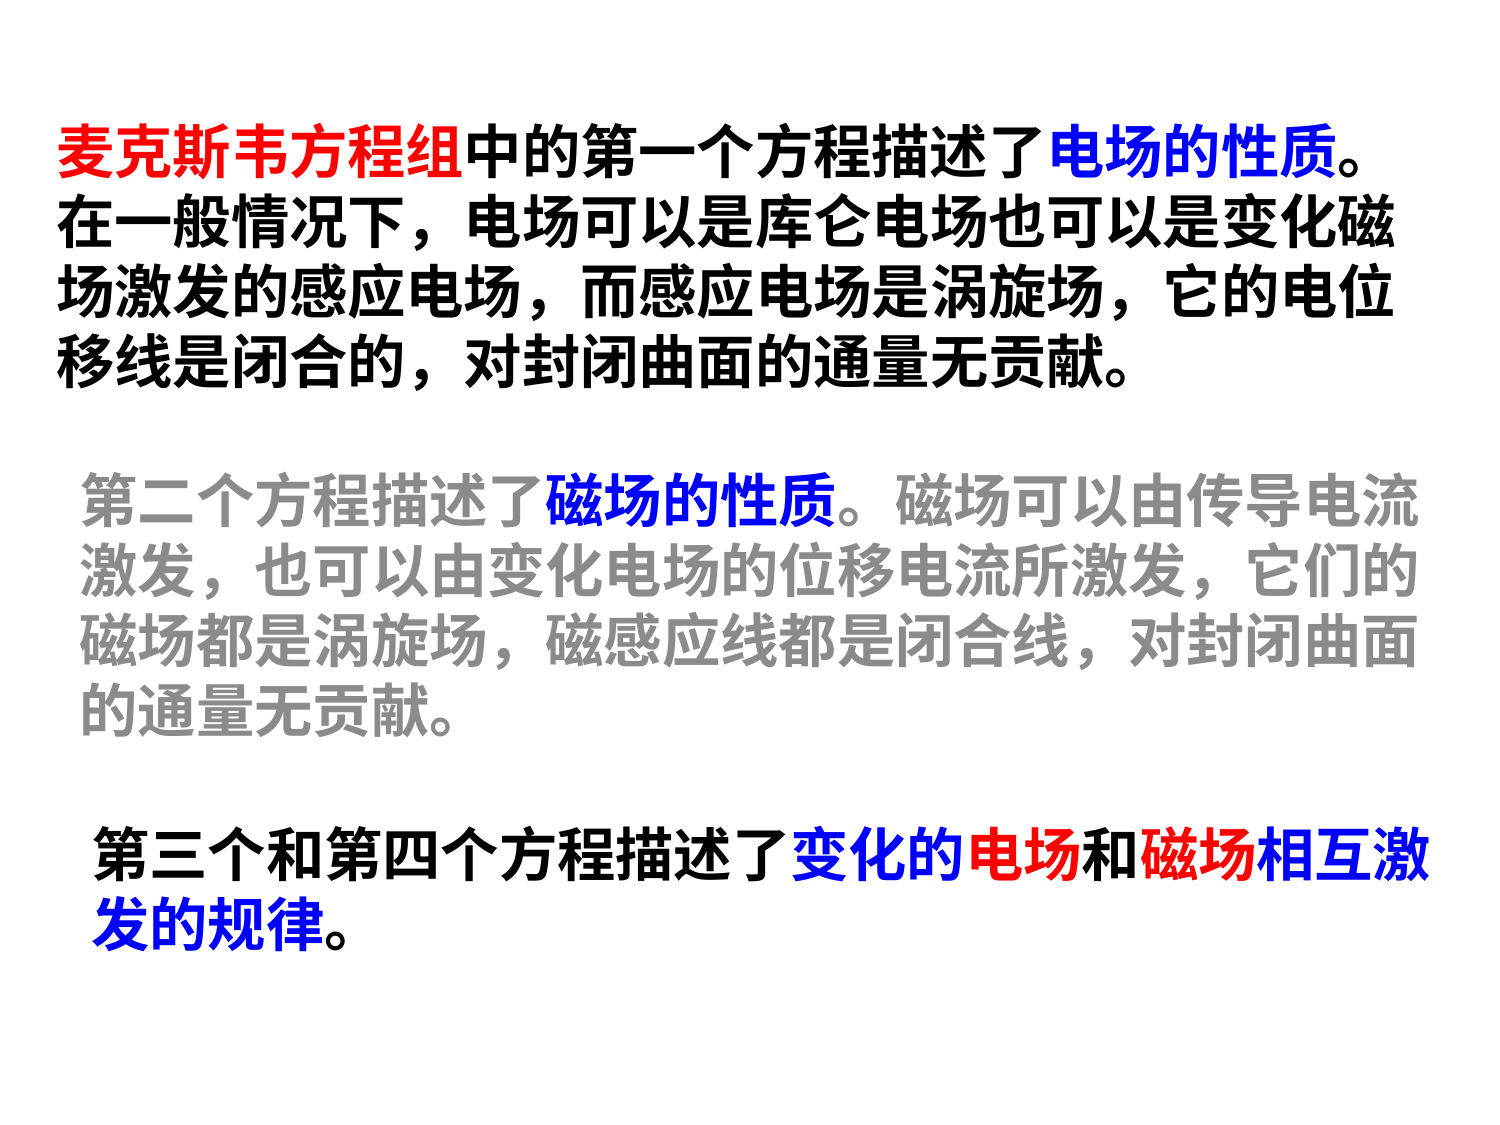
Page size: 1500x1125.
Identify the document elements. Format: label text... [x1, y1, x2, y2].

text_box 第三个和第四个方程描述了变化的电场和磁场相互激发的规律。 [76, 810, 1447, 966]
subtitle 第二个方程描述了磁场的性质。磁场可以由传导电流激发，也可以由变化电场的位移电流所激发，它们的磁场都是涡旋场，磁感应线都是闭合线，对封闭曲面的通量无贡献。 [64, 456, 1447, 819]
title 麦克斯韦方程组中的第一个方程描述了电场的性质。在一般情况下，电场可以是库仑电场也可以是变化磁场激发的感应电场，而感应电场是涡旋场，它的电位移线是闭合的，对封闭曲面的通量无贡献。 [41, 31, 1435, 480]
